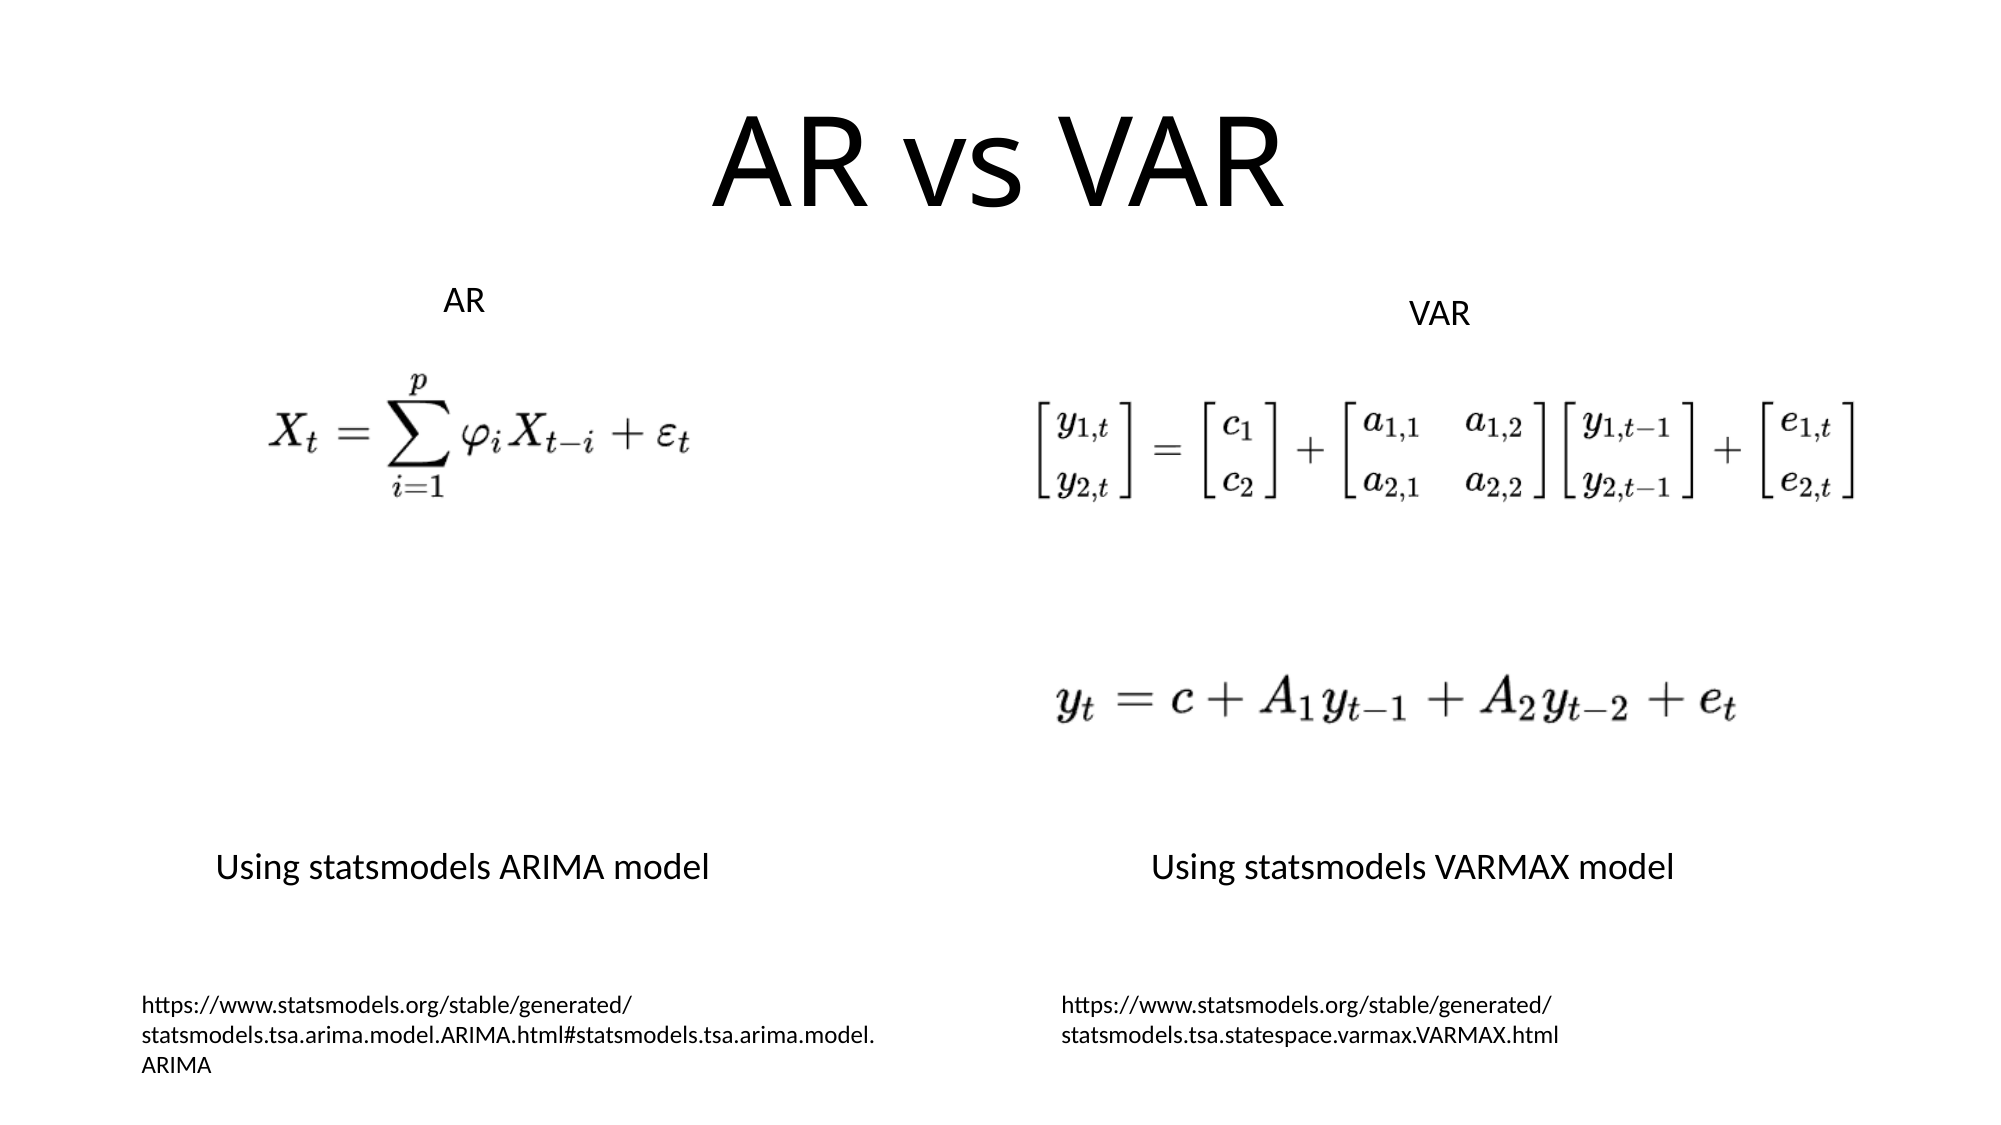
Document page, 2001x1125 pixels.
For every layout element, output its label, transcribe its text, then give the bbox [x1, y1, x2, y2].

title AR vs VAR [249, 67, 1750, 242]
text_box https://www.statsmodels.org/stable/generated/statsmodels.tsa.statespace.varmax.VARMAX.html [1046, 981, 1905, 1057]
text_box VAR [1394, 280, 1802, 341]
text_box Using statsmodels ARIMA model [200, 834, 787, 895]
text_box Using statsmodels VARMAX model [1136, 834, 1722, 895]
text_box https://www.statsmodels.org/stable/generated/statsmodels.tsa.arima.model.ARIMA.html#statsmodels.tsa.arima.model.ARIMA [126, 981, 895, 1087]
picture [1046, 646, 1780, 753]
picture [999, 377, 1858, 521]
text_box AR [428, 267, 825, 328]
picture [230, 353, 763, 536]
